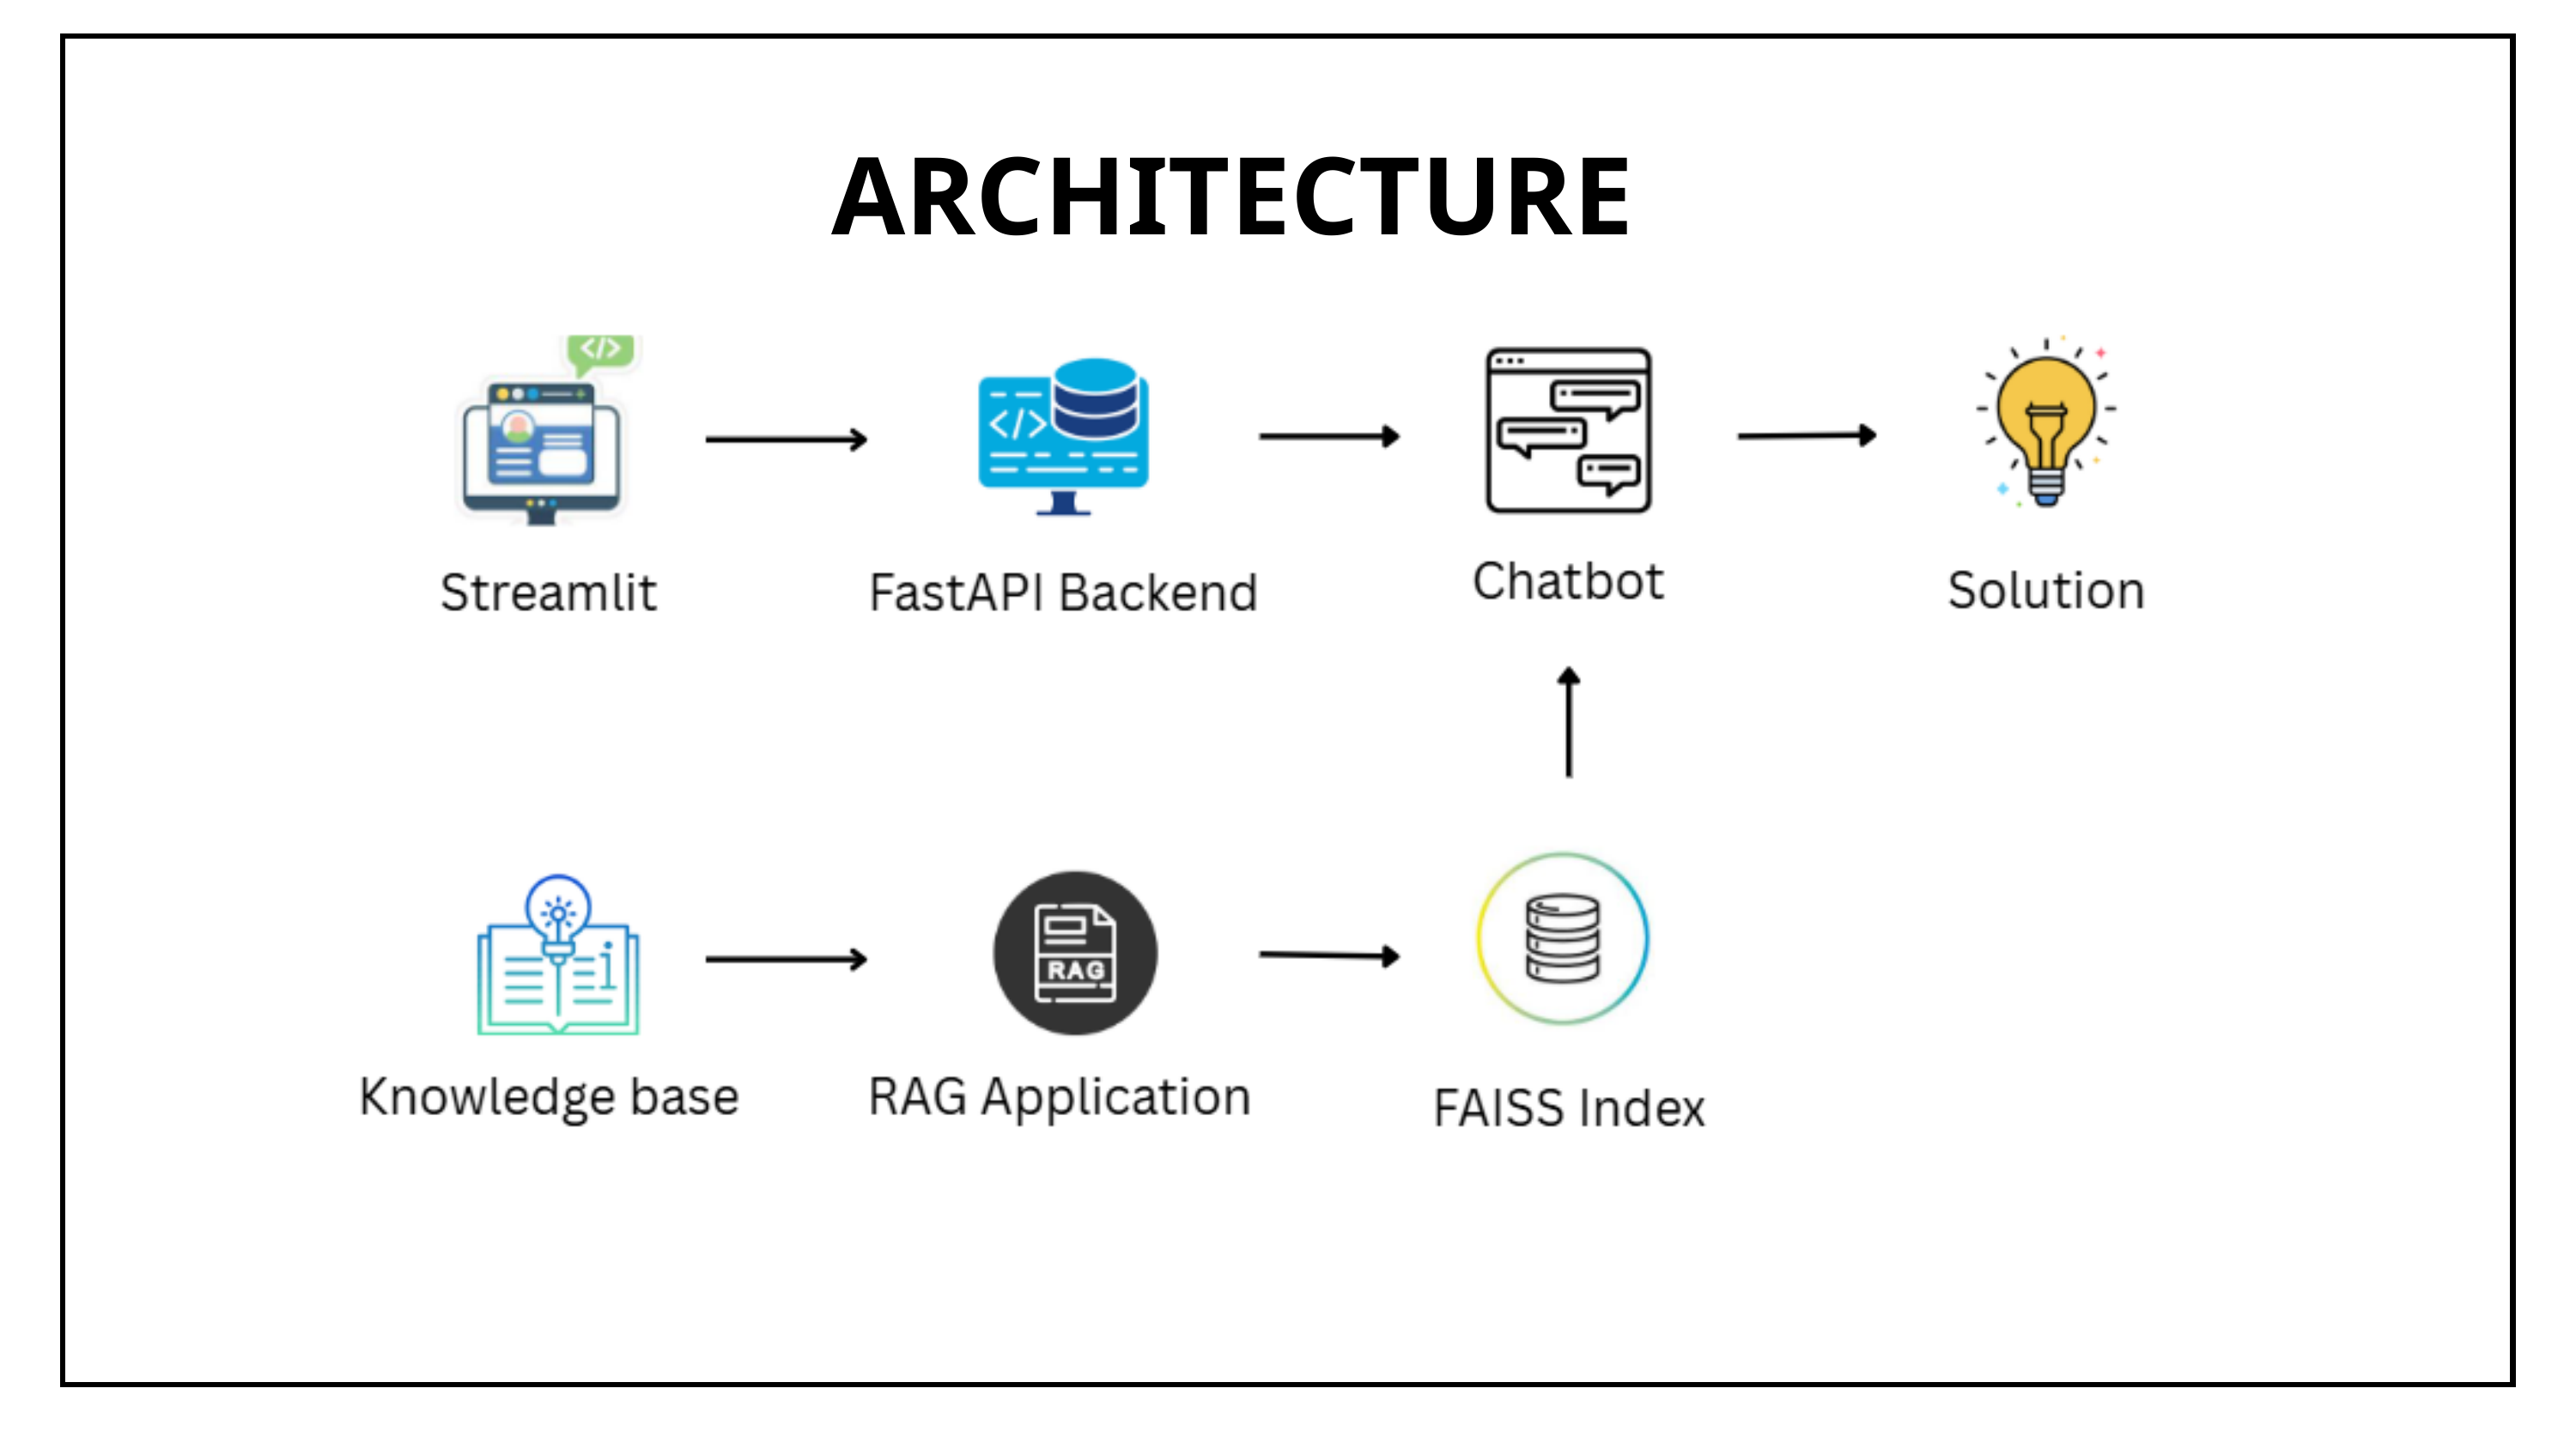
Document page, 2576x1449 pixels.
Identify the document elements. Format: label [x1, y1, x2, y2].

text_box [63, 35, 2513, 1385]
